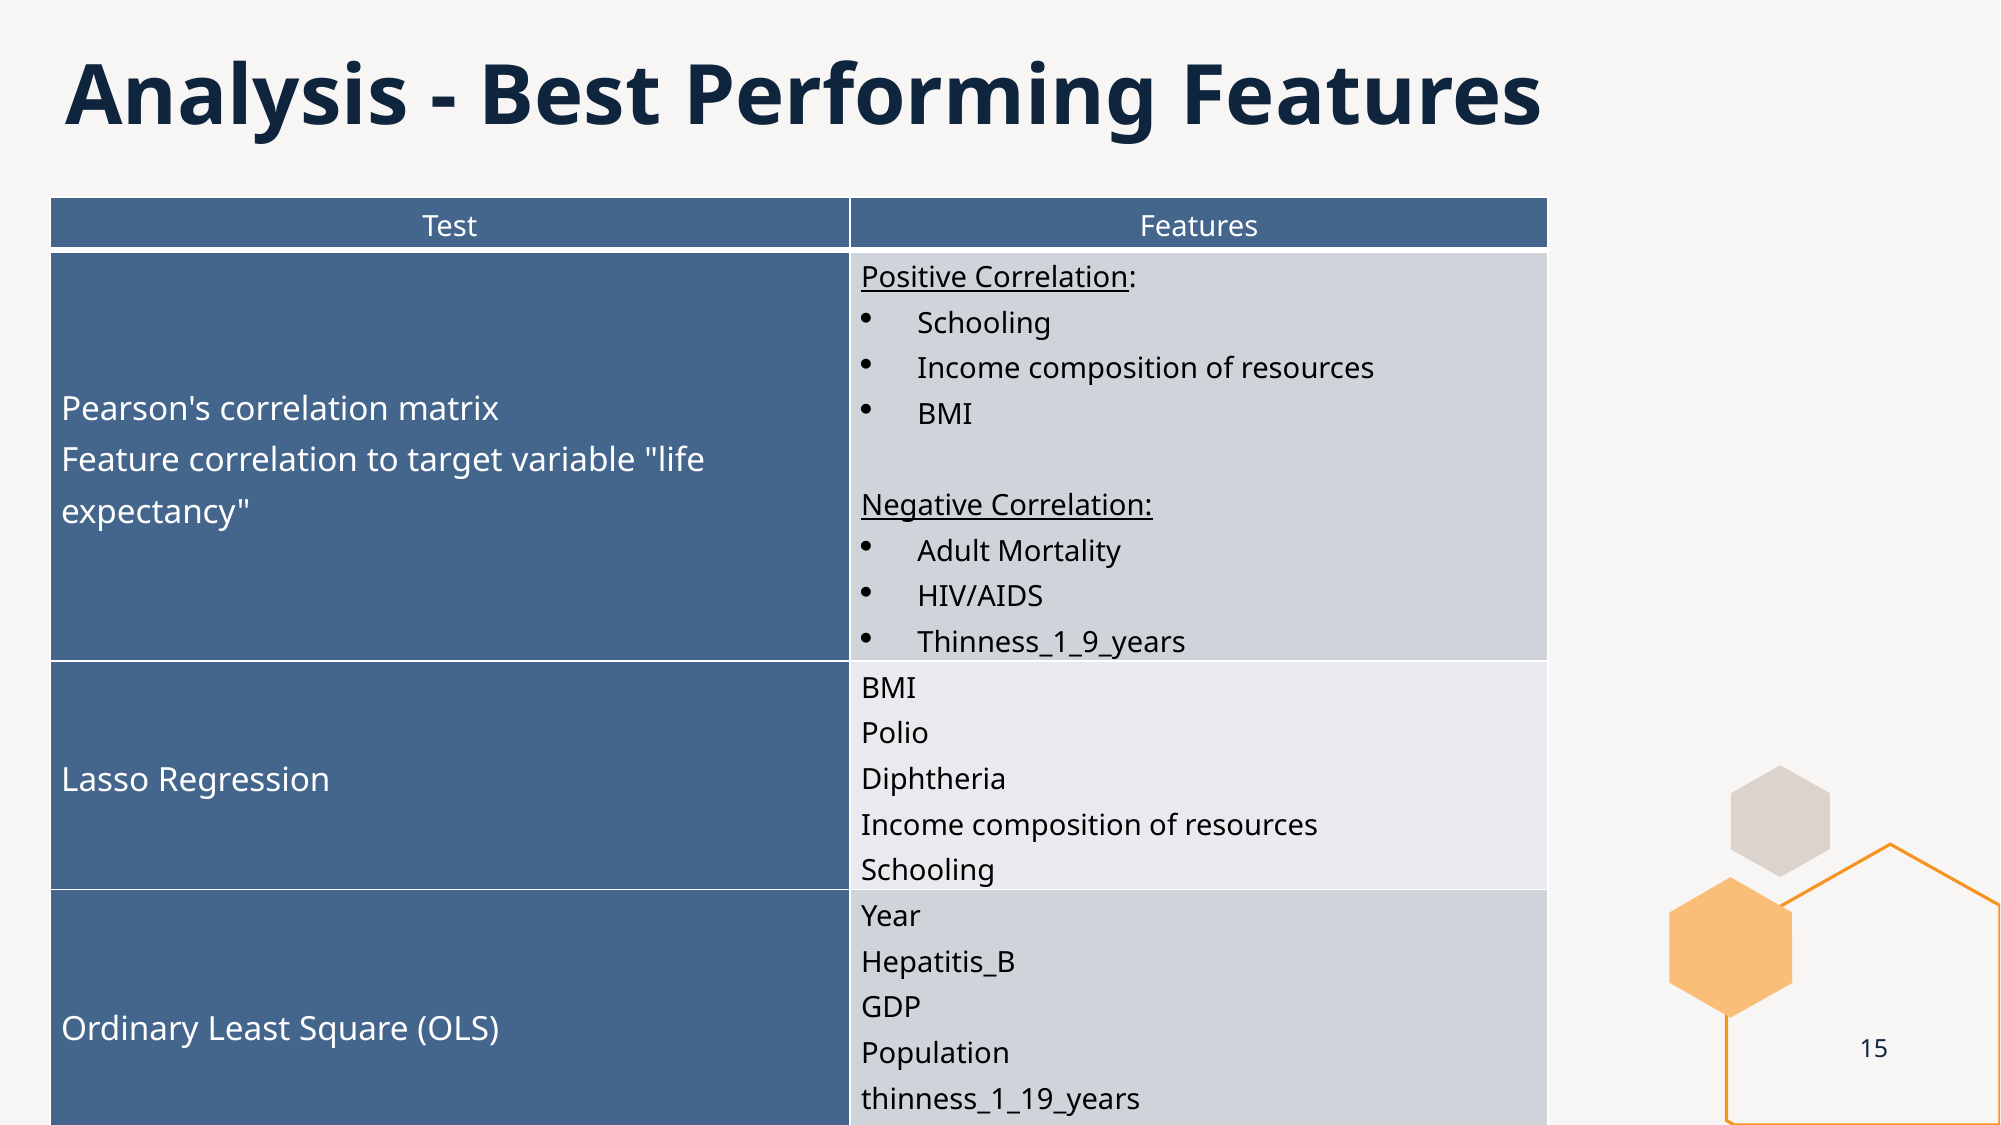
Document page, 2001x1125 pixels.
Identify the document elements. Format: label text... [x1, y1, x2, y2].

table_cell BMI Polio Diphtheria Income composition of resources Schooling [851, 662, 1547, 889]
title Analysis - Best Performing Features [49, 45, 1837, 179]
table_cell Pearson's correlation matrix Feature correlation to target variable "life expectancy" [51, 253, 849, 660]
table_cell Positive Correlation: Schooling Income composition of resources BMI Negative Correlation: Adult Mortality HIV/AIDS Thinness_1_9_years [851, 253, 1547, 660]
table_header Test [51, 198, 849, 247]
slide_number 15 [1836, 1020, 1912, 1080]
table_header Features [851, 198, 1547, 247]
table_cell Year Hepatitis_B GDP Population thinness_1_19_years thinness_5_9_years [851, 890, 1547, 1125]
table_cell Lasso Regression [51, 662, 849, 889]
table_cell Ordinary Least Square (OLS) [51, 890, 849, 1125]
